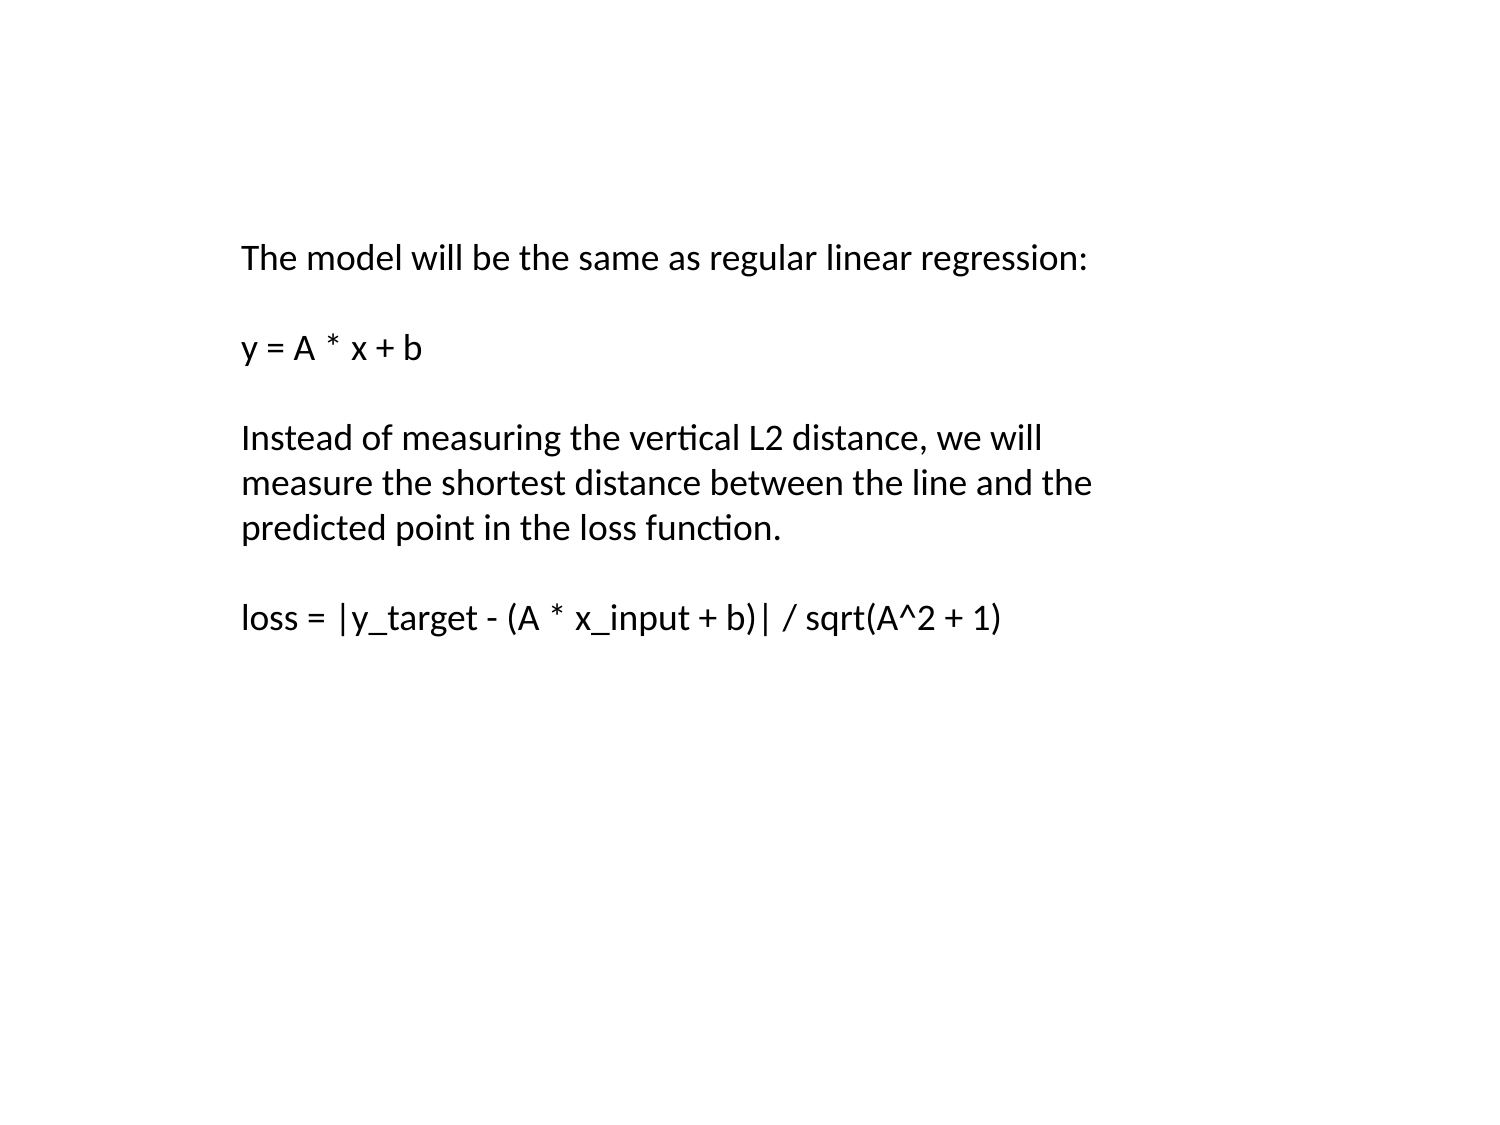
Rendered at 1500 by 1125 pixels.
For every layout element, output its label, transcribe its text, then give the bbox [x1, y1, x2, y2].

text_box The model will be the same as regular linear regression: y = A * x + b Instead of measuring the vertical L2 distance, we will measure the shortest distance between the line and the predicted point in the loss function. loss = |y_target - (A * x_input + b)| / sqrt(A^2 + 1) [226, 226, 1150, 646]
